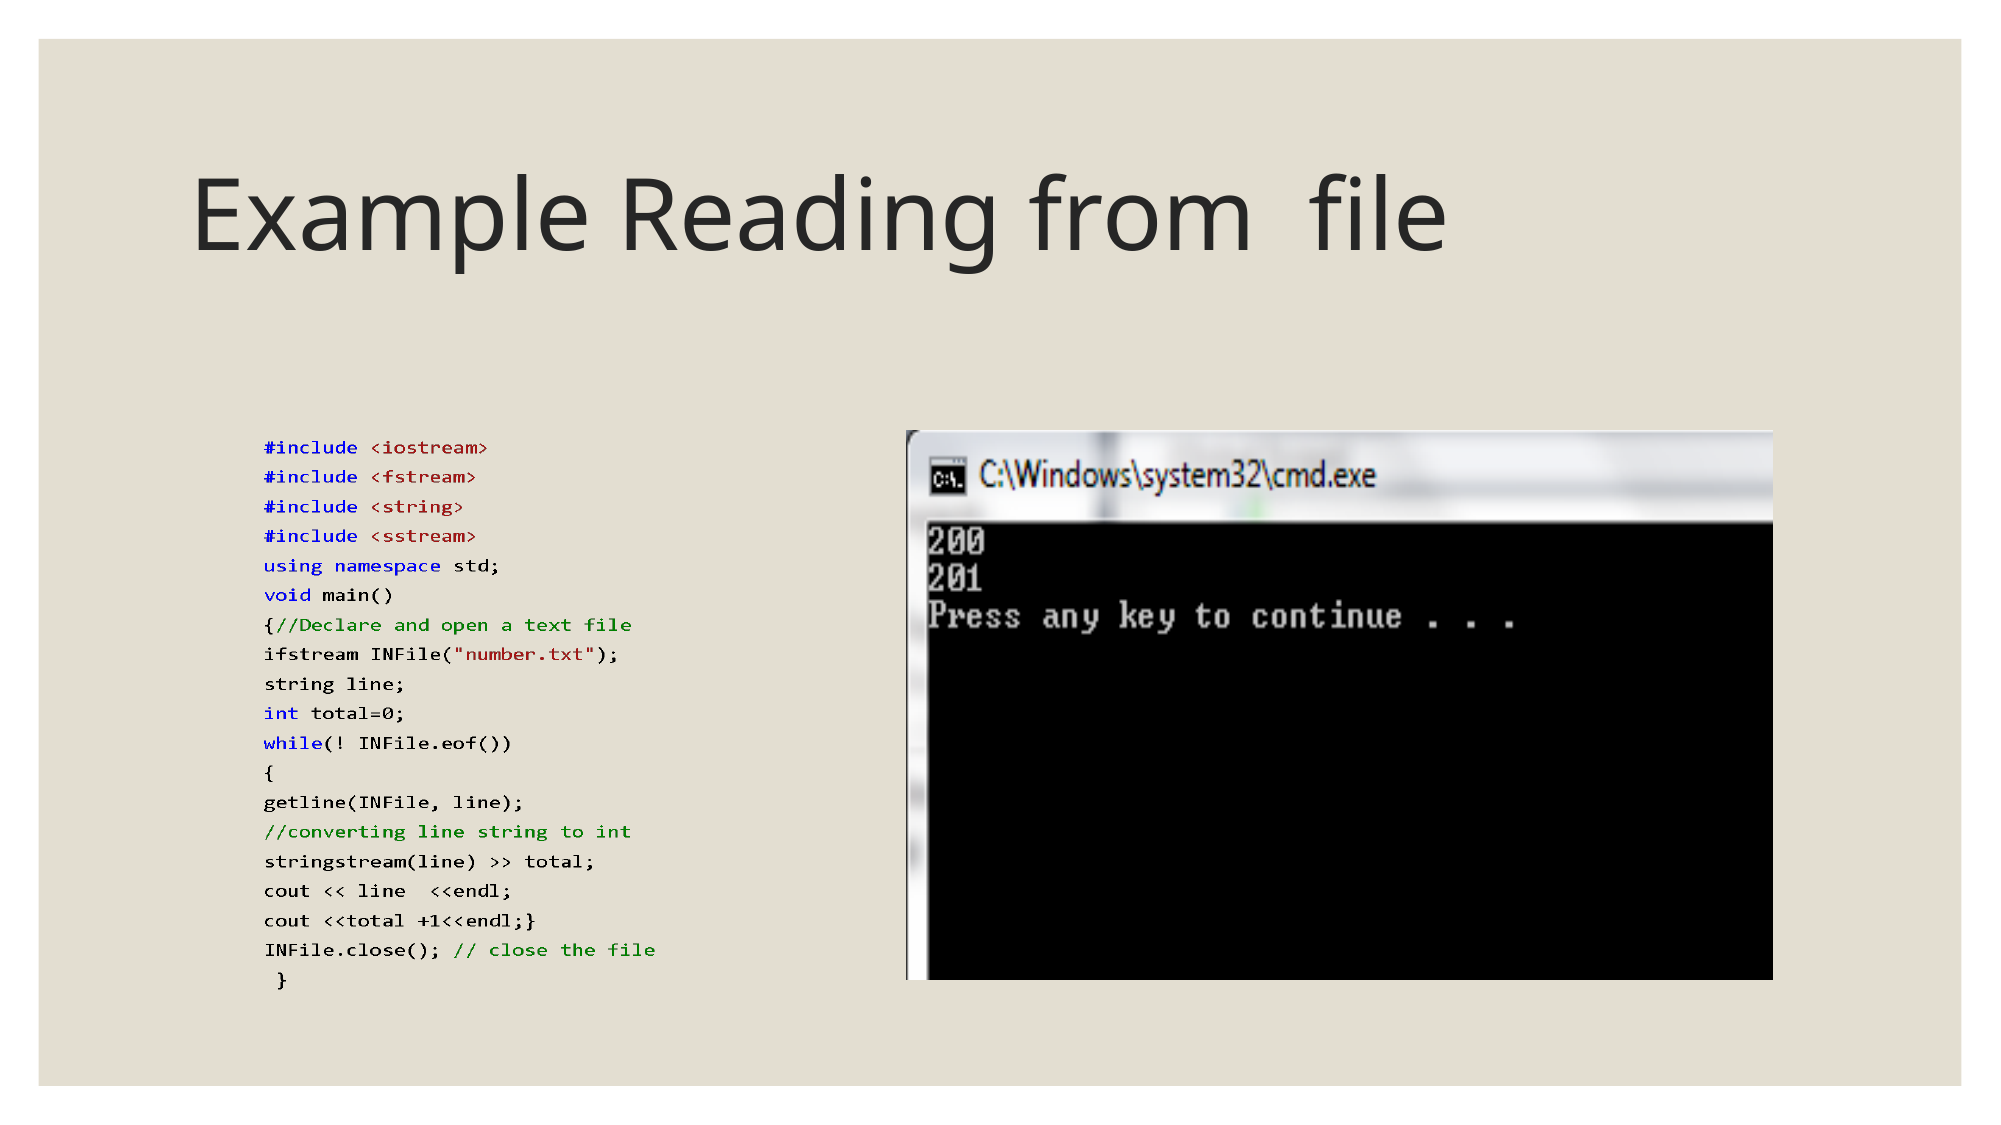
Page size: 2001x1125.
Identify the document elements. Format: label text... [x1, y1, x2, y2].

title Example Reading from file [174, 105, 1825, 331]
picture [906, 429, 1773, 981]
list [249, 429, 1302, 1002]
